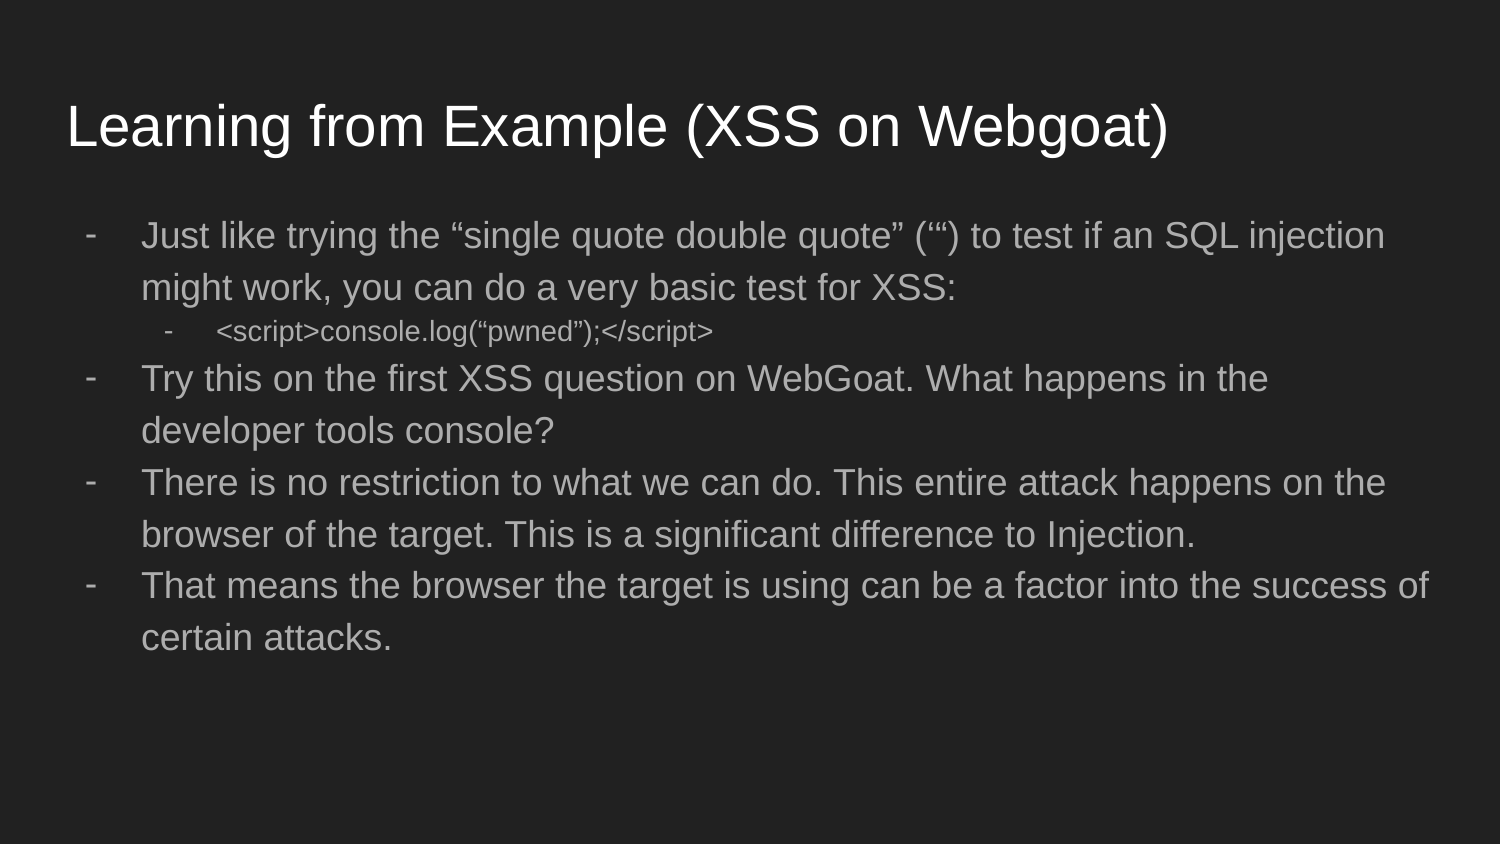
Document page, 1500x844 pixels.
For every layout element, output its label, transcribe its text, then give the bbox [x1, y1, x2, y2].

title Learning from Example (XSS on Webgoat) [51, 72, 1449, 167]
list Just like trying the “single quote double quote” (‘“) to test if an SQL injection might work, you can do a very basic test for XSS: <script>console.log(“pwned”);</script> Try this on the first XSS question on WebGoat. What happens in the developer tools console? There is no restriction to what we can do. This entire attack happens on the browser of the target. This is a significant difference to Injection. That means the browser the target is using can be a factor into the success of certain attacks. [51, 189, 1449, 750]
